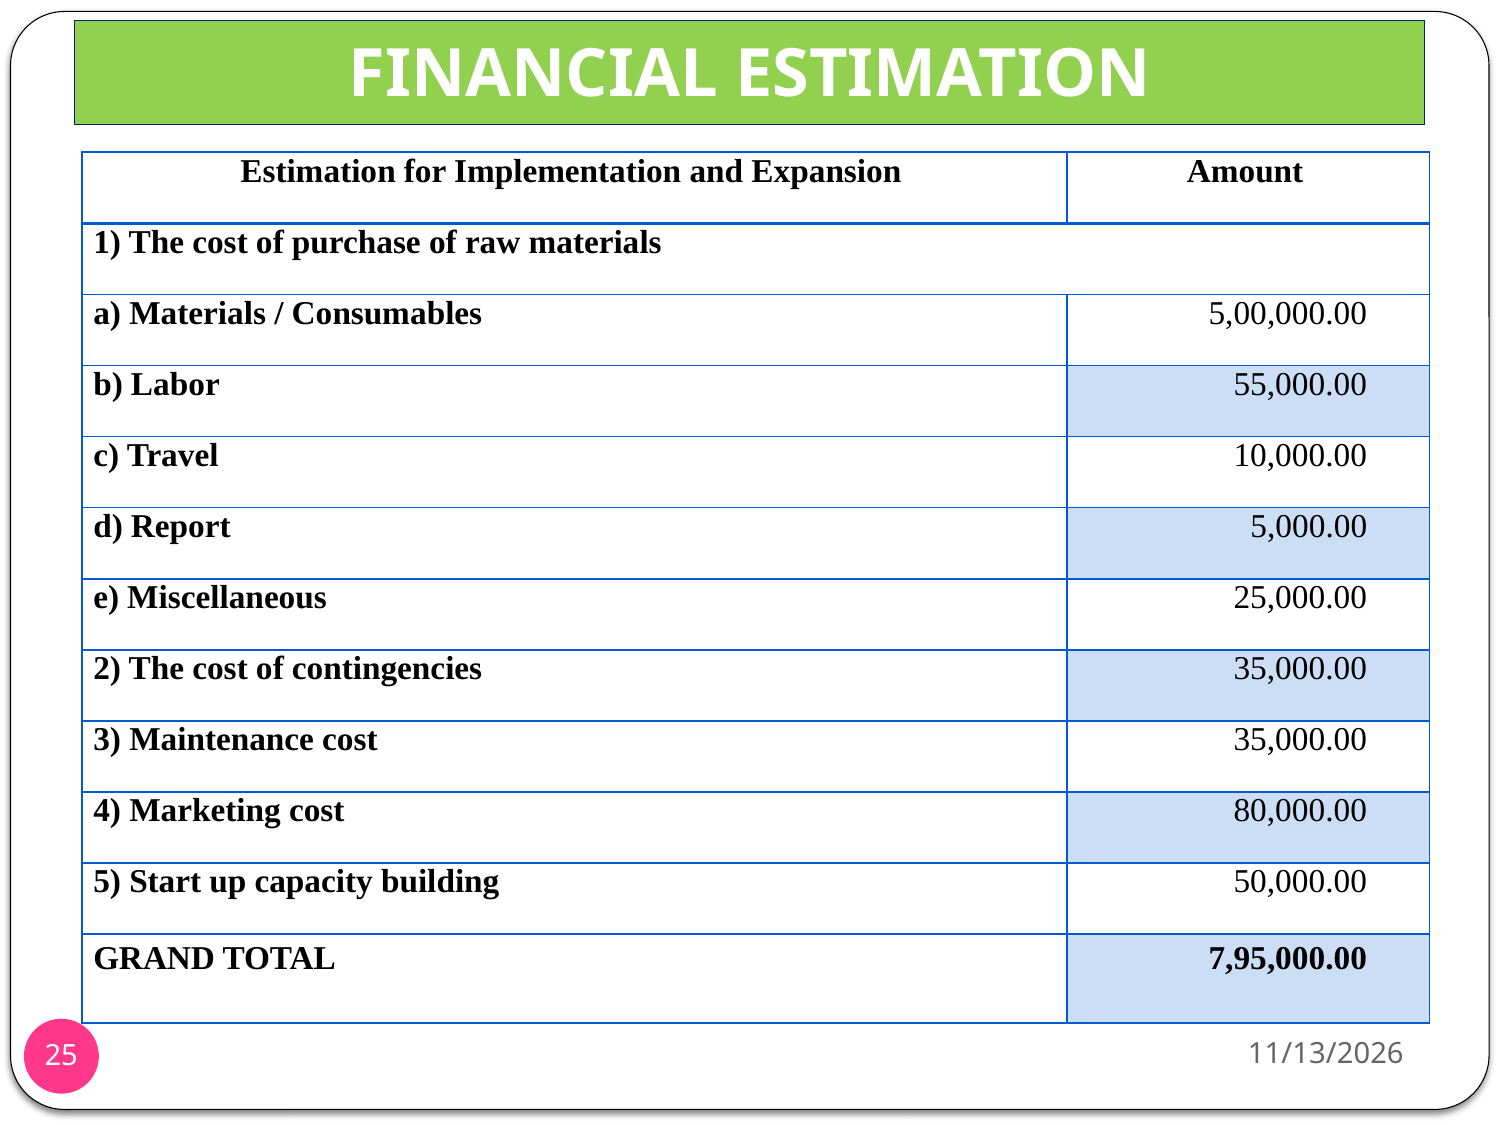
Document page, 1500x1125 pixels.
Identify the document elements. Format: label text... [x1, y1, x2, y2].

table_cell 5,000.00 [1068, 508, 1429, 578]
table_cell a) Materials / Consumables [83, 295, 1066, 365]
table_cell 25,000.00 [1068, 580, 1429, 649]
table_header Estimation for Implementation and Expansion [83, 153, 1066, 222]
table_cell e) Miscellaneous [83, 580, 1066, 649]
table_cell 80,000.00 [1068, 793, 1429, 862]
table_cell 10,000.00 [1068, 437, 1429, 507]
table_cell 2) The cost of contingencies [83, 651, 1066, 720]
table_cell 5,00,000.00 [1068, 295, 1429, 365]
table_cell 55,000.00 [1068, 366, 1429, 436]
text_box FINANCIAL ESTIMATION [74, 20, 1425, 125]
table_cell 35,000.00 [1068, 722, 1429, 791]
table_cell 50,000.00 [1068, 864, 1429, 933]
table_cell 1) The cost of purchase of raw materials [83, 225, 1429, 294]
table_cell 5) Start up capacity building [83, 864, 1066, 933]
table_cell 7,95,000.00 [1068, 935, 1429, 1022]
table_cell GRAND TOTAL [83, 935, 1066, 1022]
table_cell d) Report [83, 508, 1066, 578]
table_cell 3) Maintenance cost [83, 722, 1066, 791]
table_cell c) Travel [83, 437, 1066, 507]
table_cell 35,000.00 [1068, 651, 1429, 720]
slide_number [1012, 1024, 1419, 1094]
table_cell b) Labor [83, 366, 1066, 436]
slide_number 25 [23, 1018, 99, 1094]
table_cell 4) Marketing cost [83, 793, 1066, 862]
table_header Amount [1068, 153, 1429, 222]
